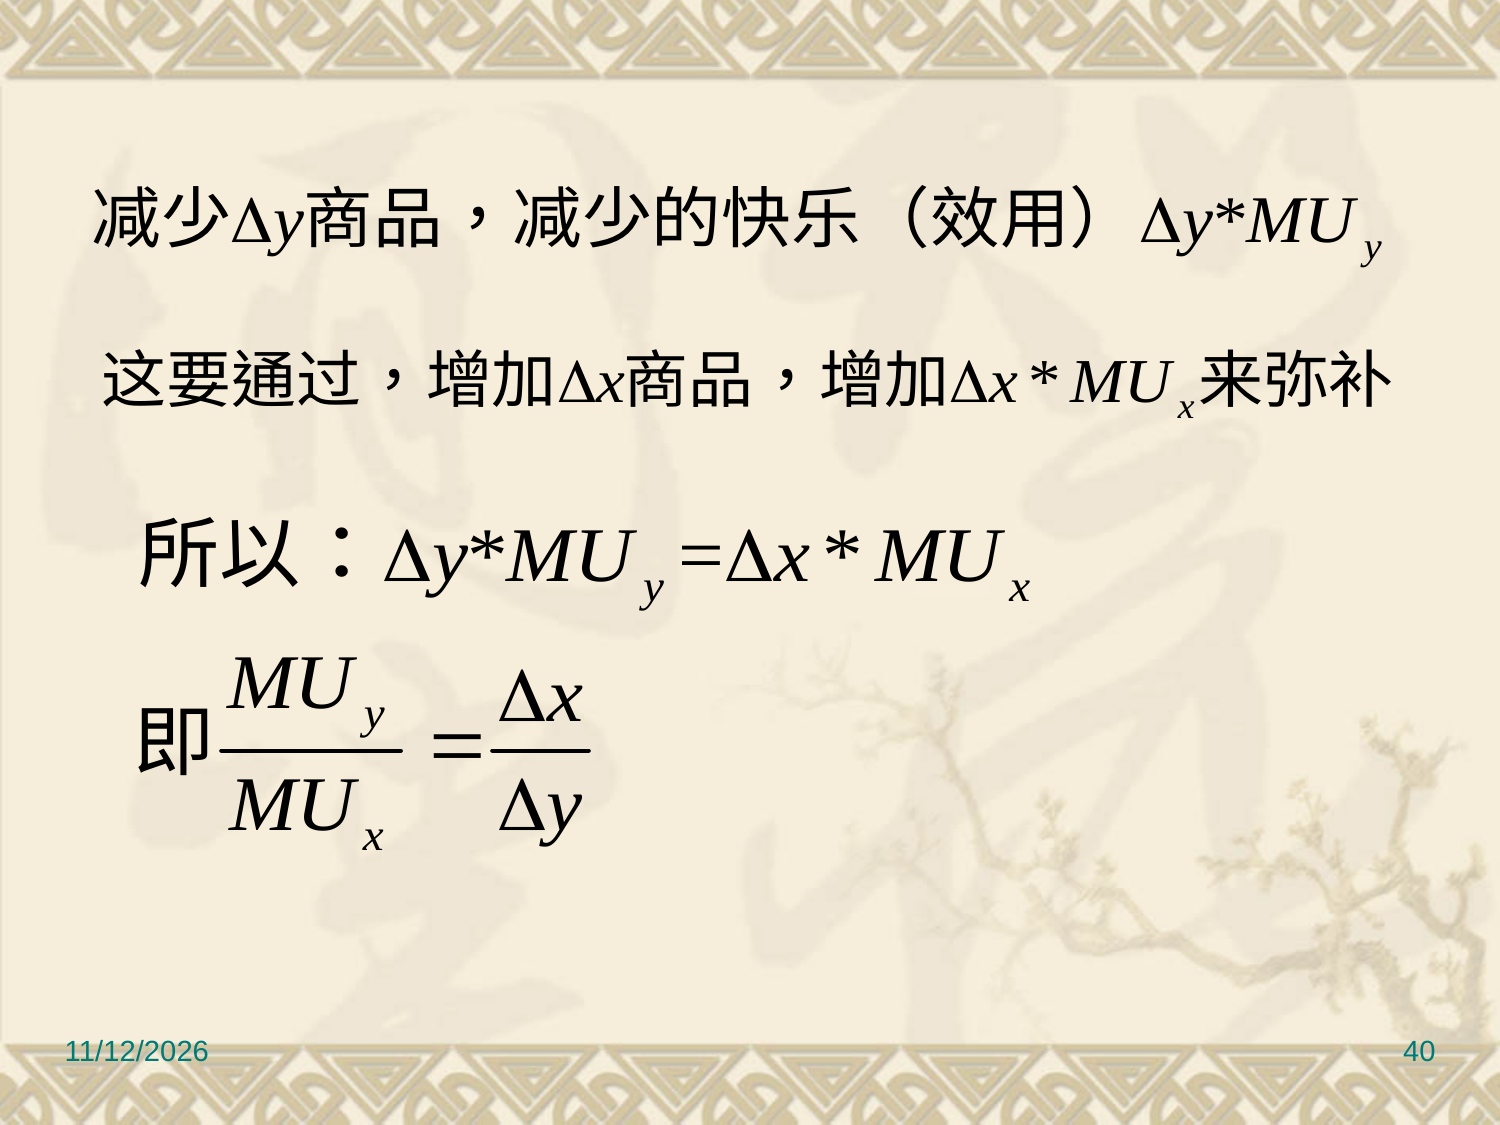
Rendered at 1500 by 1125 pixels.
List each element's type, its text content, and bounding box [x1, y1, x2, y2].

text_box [93, 339, 1401, 434]
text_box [128, 503, 1044, 866]
slide_number 40 [1074, 1024, 1451, 1103]
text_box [81, 175, 1395, 282]
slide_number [49, 1024, 426, 1103]
picture [0, 0, 1500, 1125]
